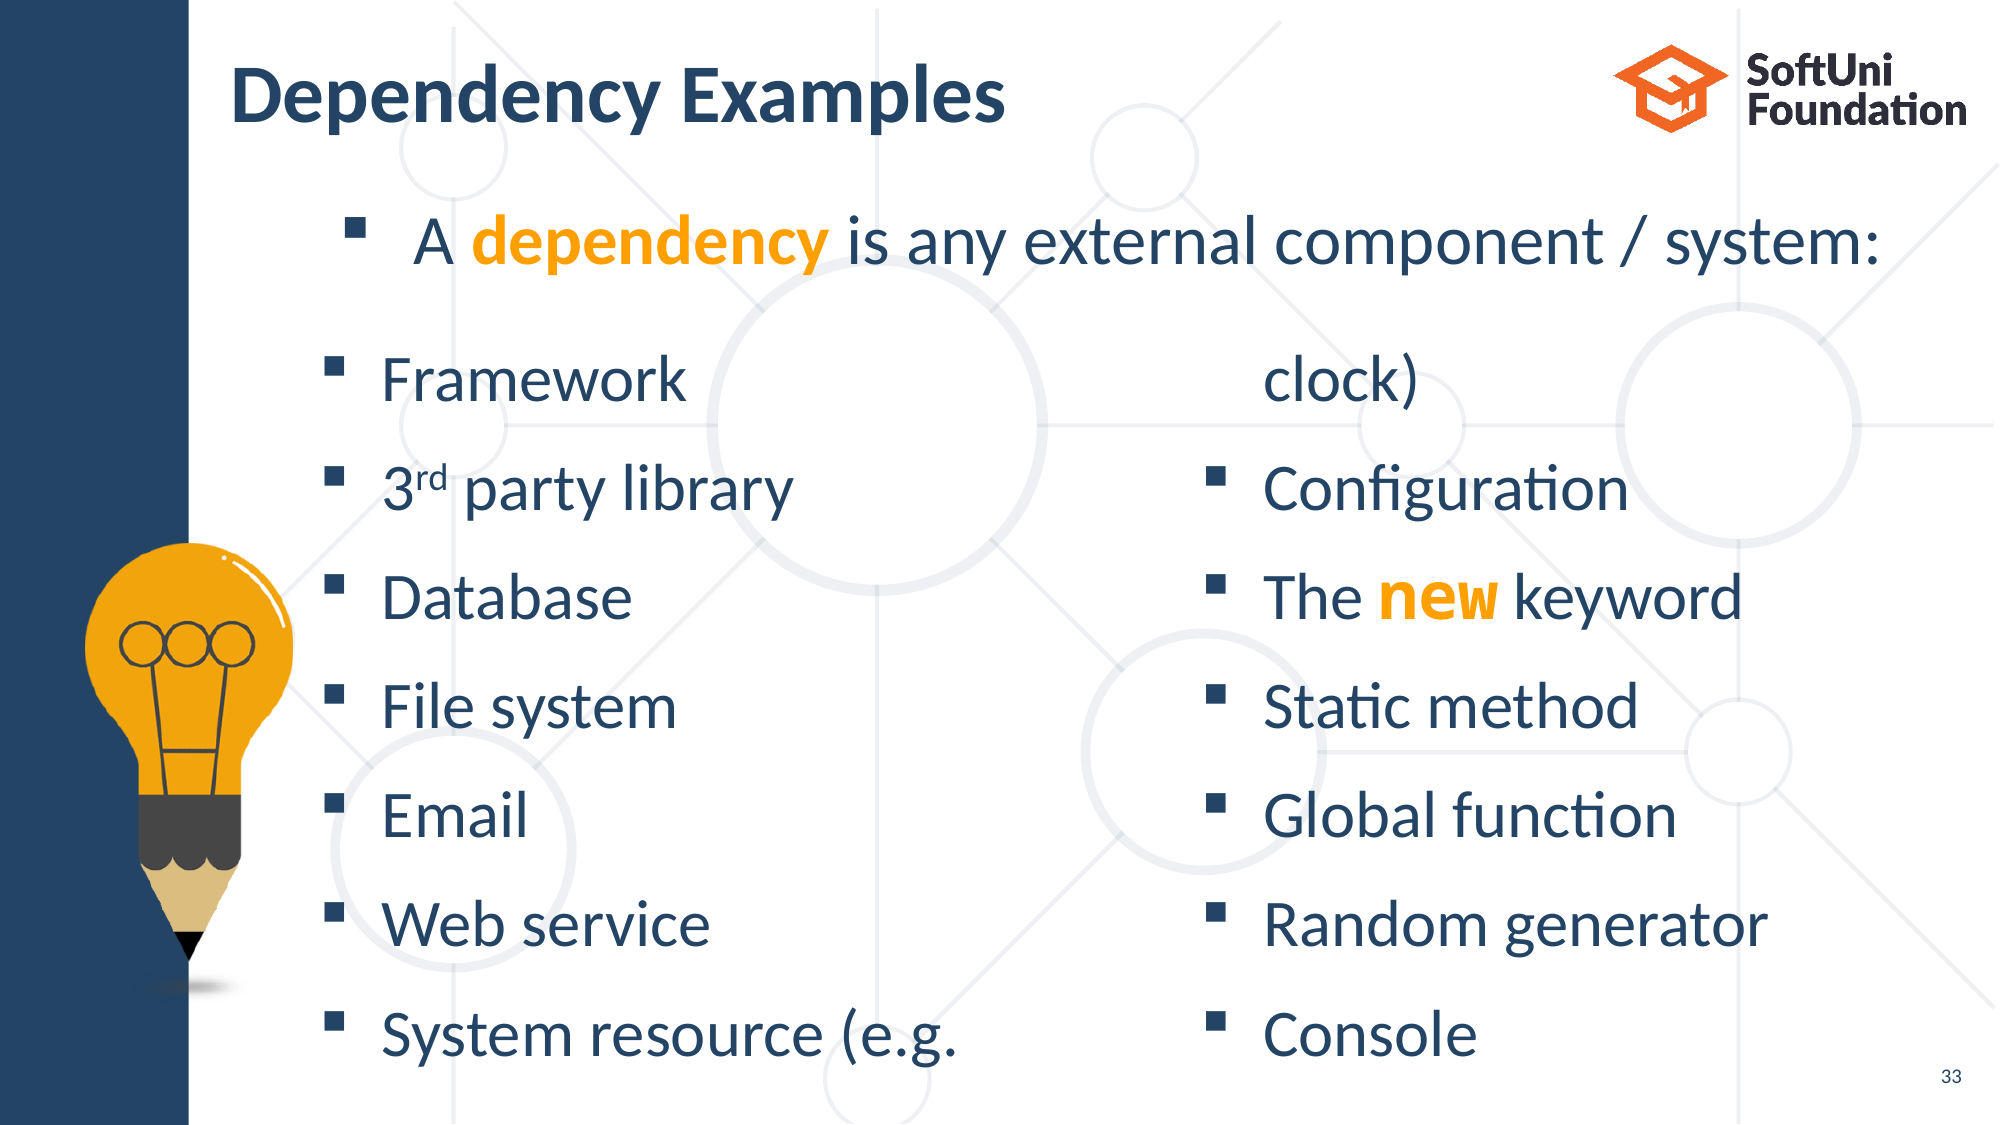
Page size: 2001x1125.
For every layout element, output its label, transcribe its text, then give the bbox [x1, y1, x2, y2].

picture [1613, 44, 1966, 133]
list Framework 3rd party library Database File system Email Web service System resource (e.g. clock) Configuration The new keyword Static method Global function Random generator Console [201, 324, 2000, 1103]
list A dependency is any external component / system: [321, 183, 1968, 324]
title Dependency Examples [212, 16, 1591, 162]
picture [85, 543, 201, 1003]
